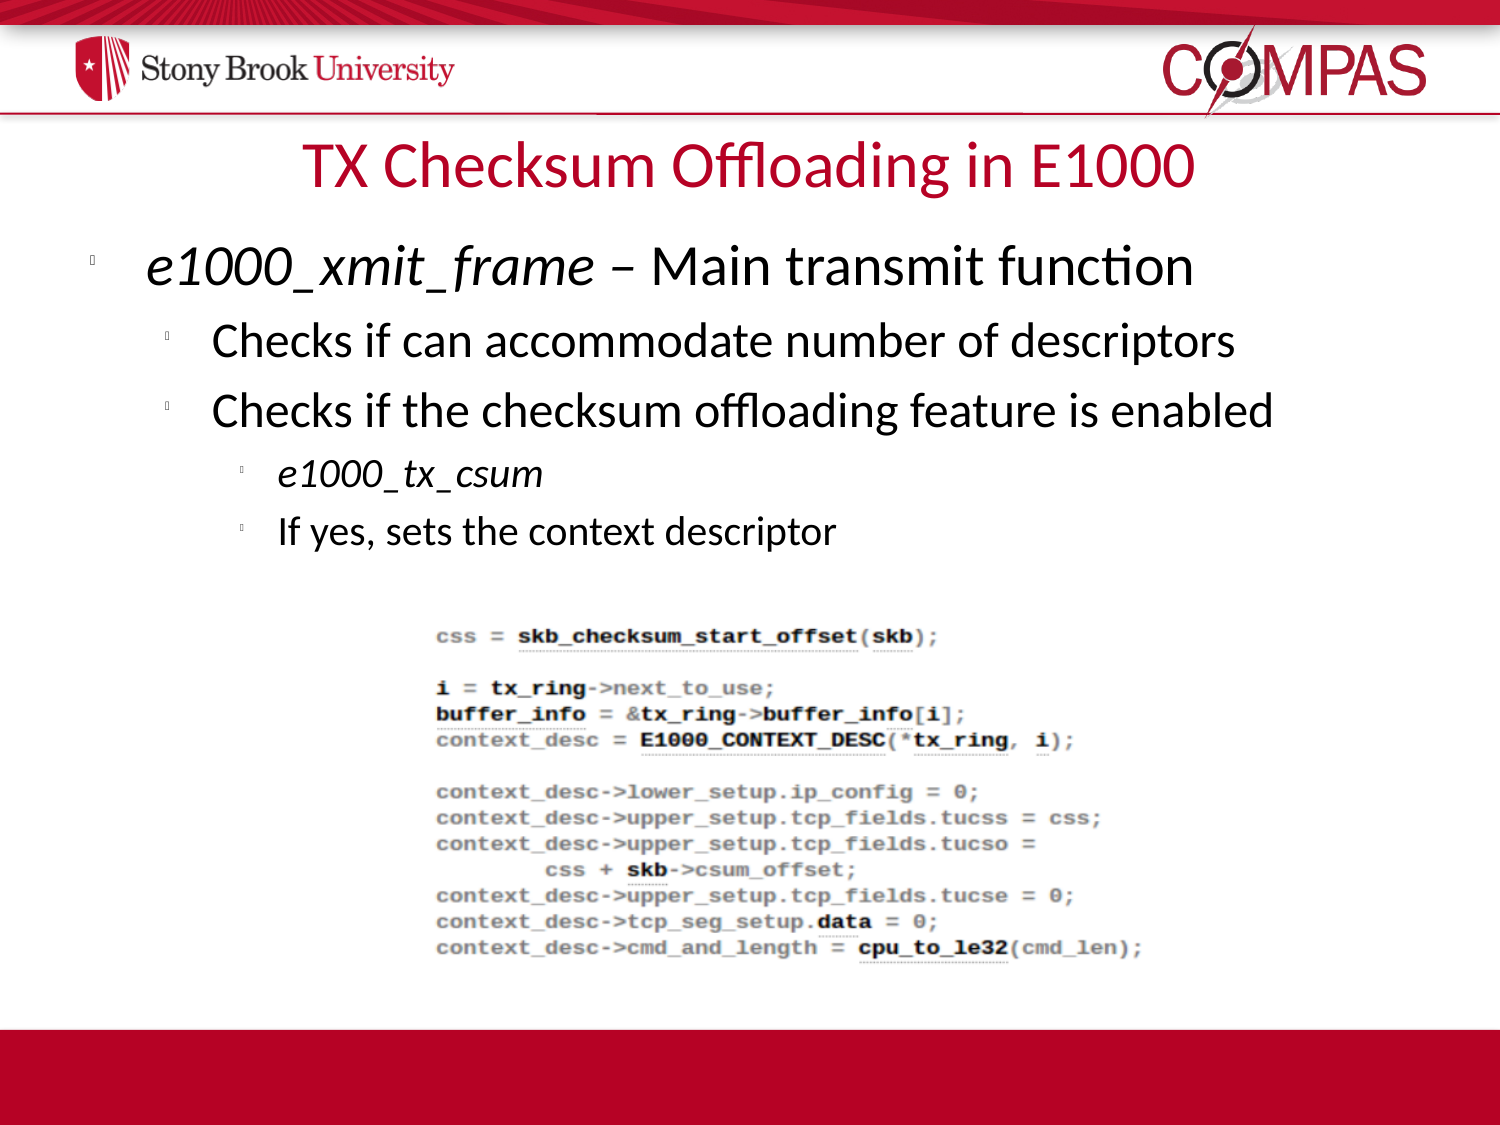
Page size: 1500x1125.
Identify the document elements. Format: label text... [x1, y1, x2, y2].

list e1000_xmit_frame – Main transmit function Checks if can accommodate number of descriptors Checks if the checksum offloading feature is enabled e1000_tx_csum If yes, sets the context descriptor [75, 219, 1425, 1024]
picture [0, 0, 1500, 113]
picture [423, 621, 1157, 976]
title TX Checksum Offloading in E1000 [0, 113, 1500, 209]
